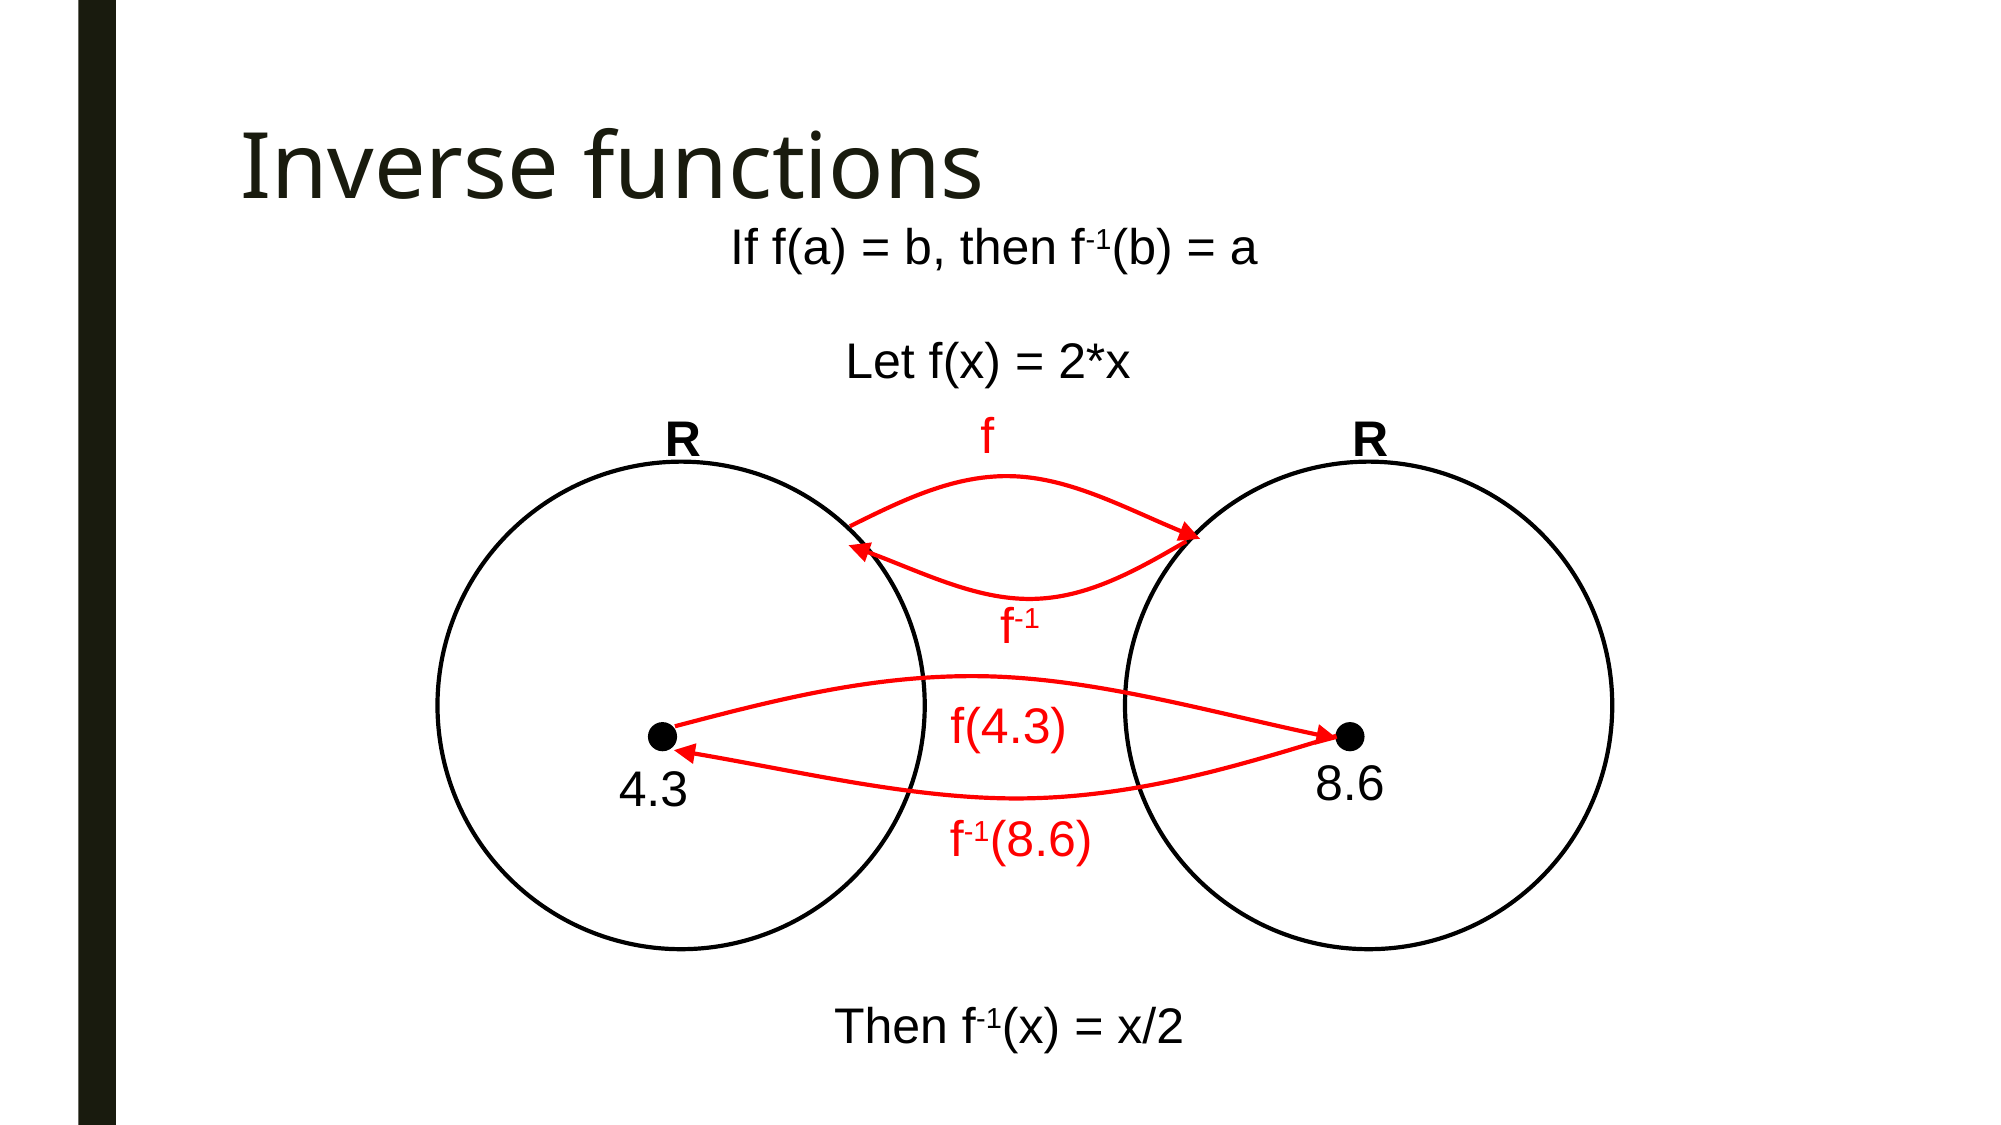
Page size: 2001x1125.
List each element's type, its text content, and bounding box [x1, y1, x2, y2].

text_box [848, 541, 1187, 598]
text_box f-1 [985, 586, 1056, 662]
text_box [437, 463, 924, 950]
text_box [674, 676, 1333, 737]
text_box f [965, 397, 1010, 471]
text_box [1315, 737, 1338, 745]
text_box [849, 476, 1201, 541]
text_box 4.3 [603, 749, 704, 824]
text_box f(4.3) [935, 686, 1083, 744]
text_box [1337, 724, 1363, 742]
text_box 8.6 [1300, 742, 1400, 818]
text_box R [649, 399, 708, 474]
text_box [1125, 463, 1613, 950]
text_box [650, 724, 676, 749]
text_box [673, 735, 1337, 799]
text_box If f(a) = b, then f-1(b) = a [669, 206, 1319, 282]
text_box Let f(x) = 2*x [822, 321, 1154, 397]
title Inverse functions [225, 112, 1800, 357]
text_box f-1(8.6) [934, 799, 1108, 874]
text_box Then f-1(x) = x/2 [819, 986, 1200, 1062]
text_box R [1337, 399, 1395, 474]
